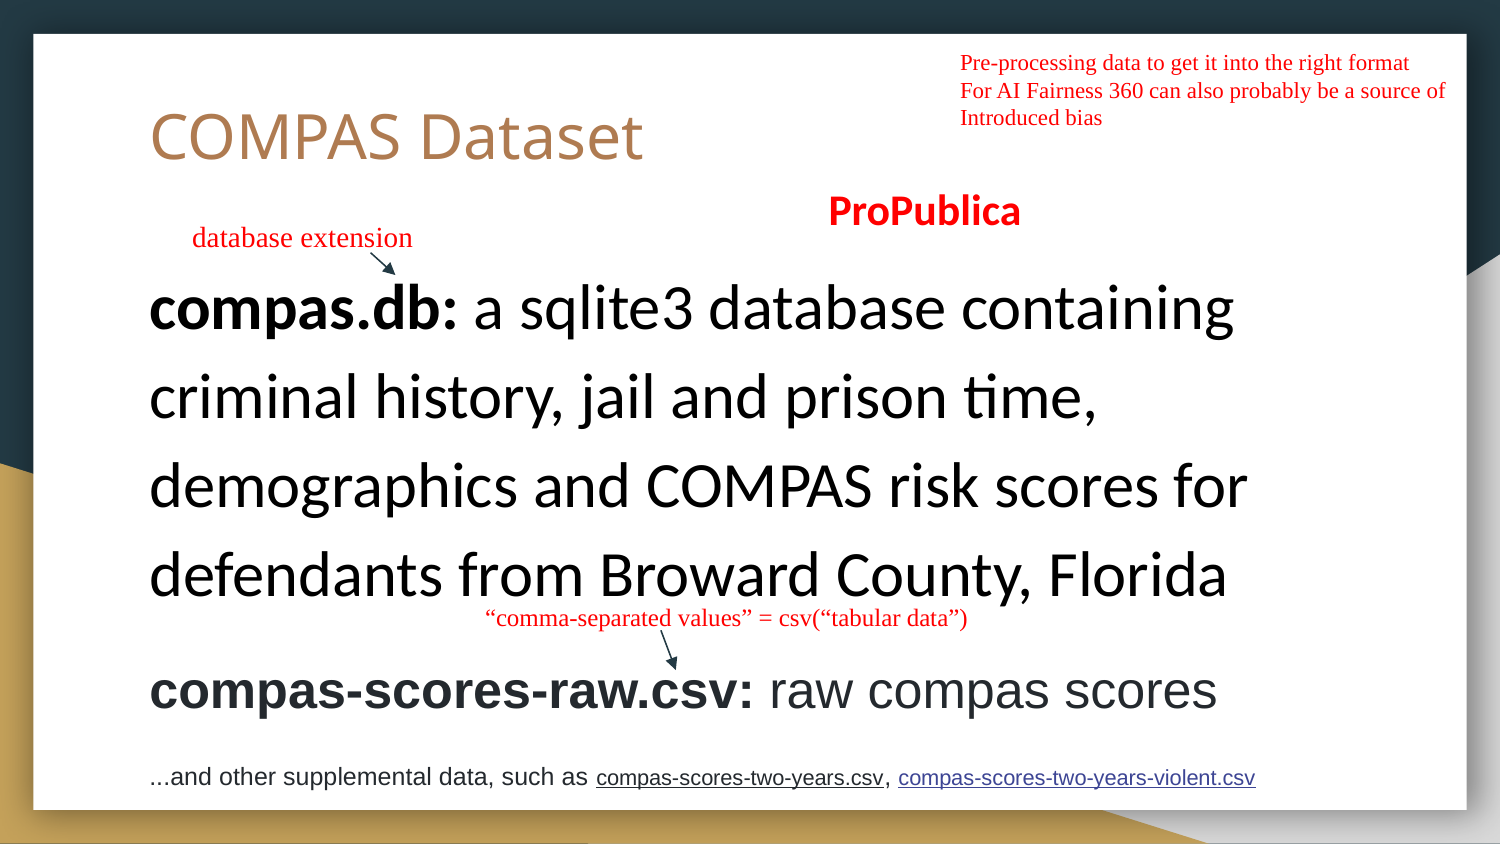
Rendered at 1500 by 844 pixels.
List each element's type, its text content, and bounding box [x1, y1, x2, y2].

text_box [370, 252, 396, 276]
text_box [660, 630, 677, 671]
text_box “comma-separated values” = csv(“tabular data”) [470, 586, 1185, 670]
text_box database extension [177, 203, 892, 287]
text_box Pre-processing data to get it into the right format For AI Fairness 360 can also probably be a source of Introduced bias [945, 33, 1500, 152]
title COMPAS Dataset [134, 81, 1366, 238]
text_box ProPublica [813, 166, 1472, 243]
list compas.db: a sqlite3 database containing criminal history, jail and prison time, demographics and COMPAS risk scores for defendants from Broward County, Florida compas-scores-raw.csv: raw compas scores ...and other supplemental data, such as compas-scores-two-years.csv, compas-scores-two-years-violent.csv [134, 238, 1366, 640]
